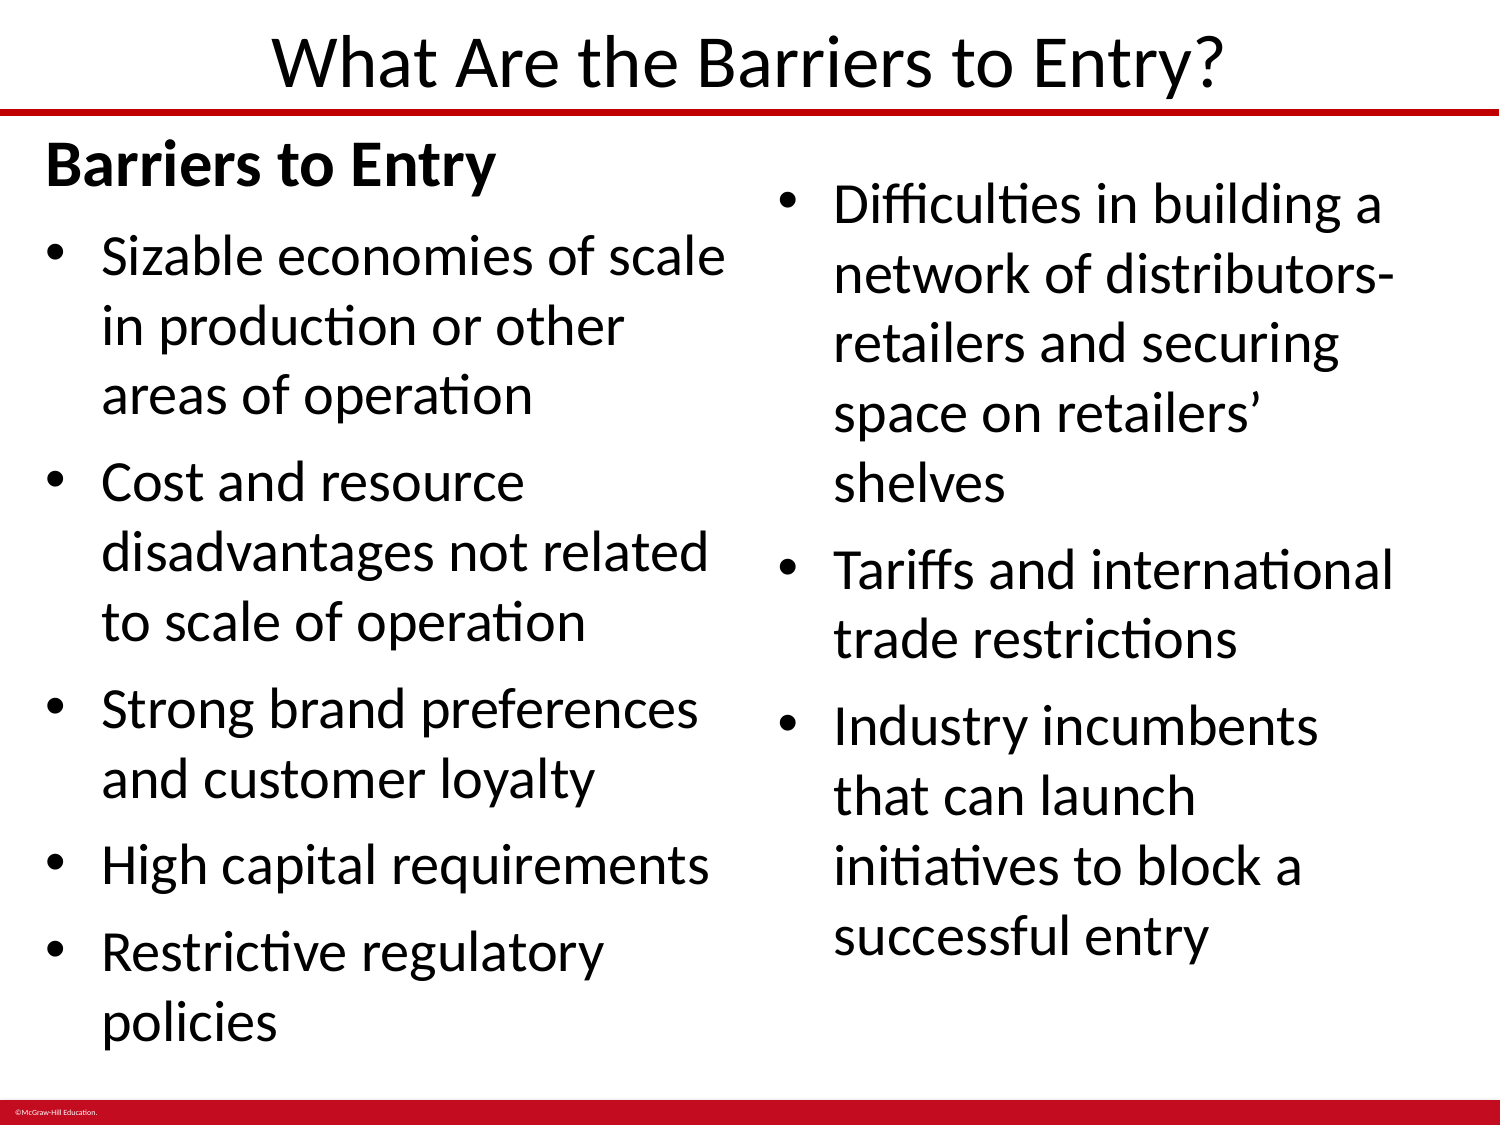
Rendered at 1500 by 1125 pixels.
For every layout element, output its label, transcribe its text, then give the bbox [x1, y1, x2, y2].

list Difficulties in building a network of distributors-retailers and securing space on retailers’ shelves Tariffs and international trade restrictions Industry incumbents that can launch initiatives to block a successful entry [762, 157, 1425, 1039]
title What Are the Barriers to Entry? [0, 1, 1500, 113]
list Barriers to Entry Sizable economies of scale in production or other areas of operation Cost and resource disadvantages not related to scale of operation Strong brand preferences and customer loyalty High capital requirements Restrictive regulatory policies [30, 112, 763, 1073]
